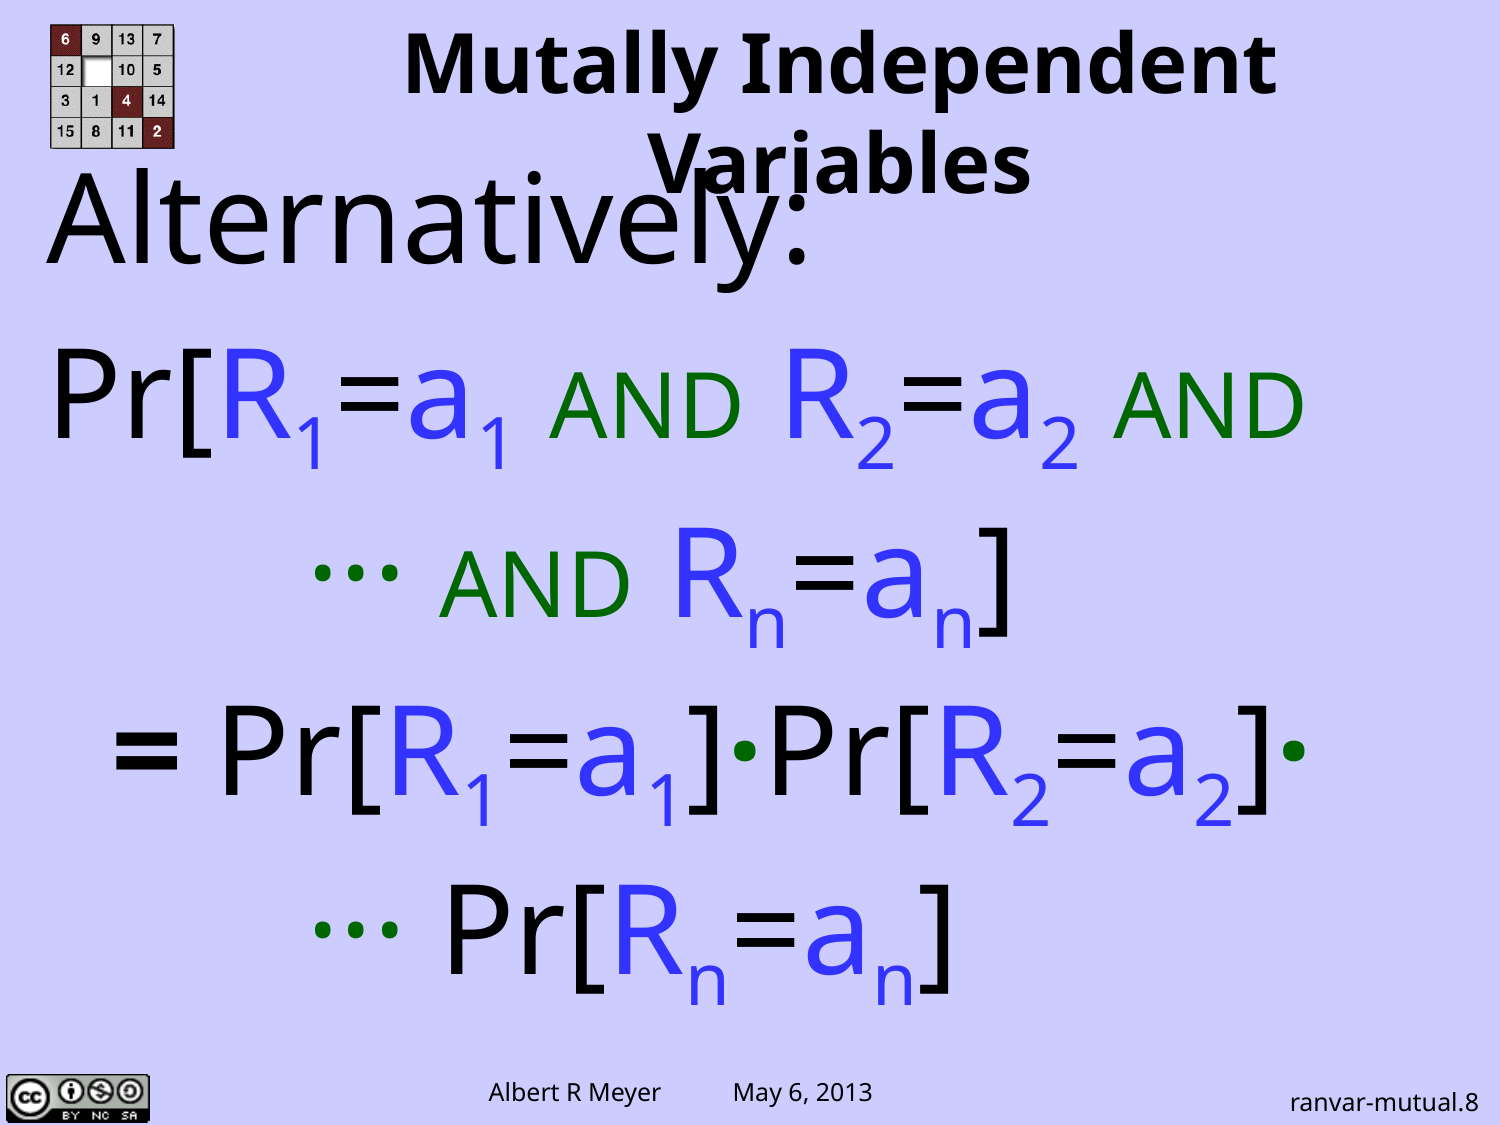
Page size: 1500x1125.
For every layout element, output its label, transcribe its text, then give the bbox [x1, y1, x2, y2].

list Alternatively: Pr[R1=a1 AND R2=a2 AND ··· AND Rn=an] = Pr[R1=a1]·Pr[R2=a2]· ··· Pr[Rn=an] [30, 147, 1467, 1015]
title Mutally Independent Variables [205, 36, 1475, 184]
picture [6, 1074, 150, 1123]
picture [50, 24, 175, 147]
slide_number ranvar-mutual.8 [1243, 1078, 1495, 1120]
